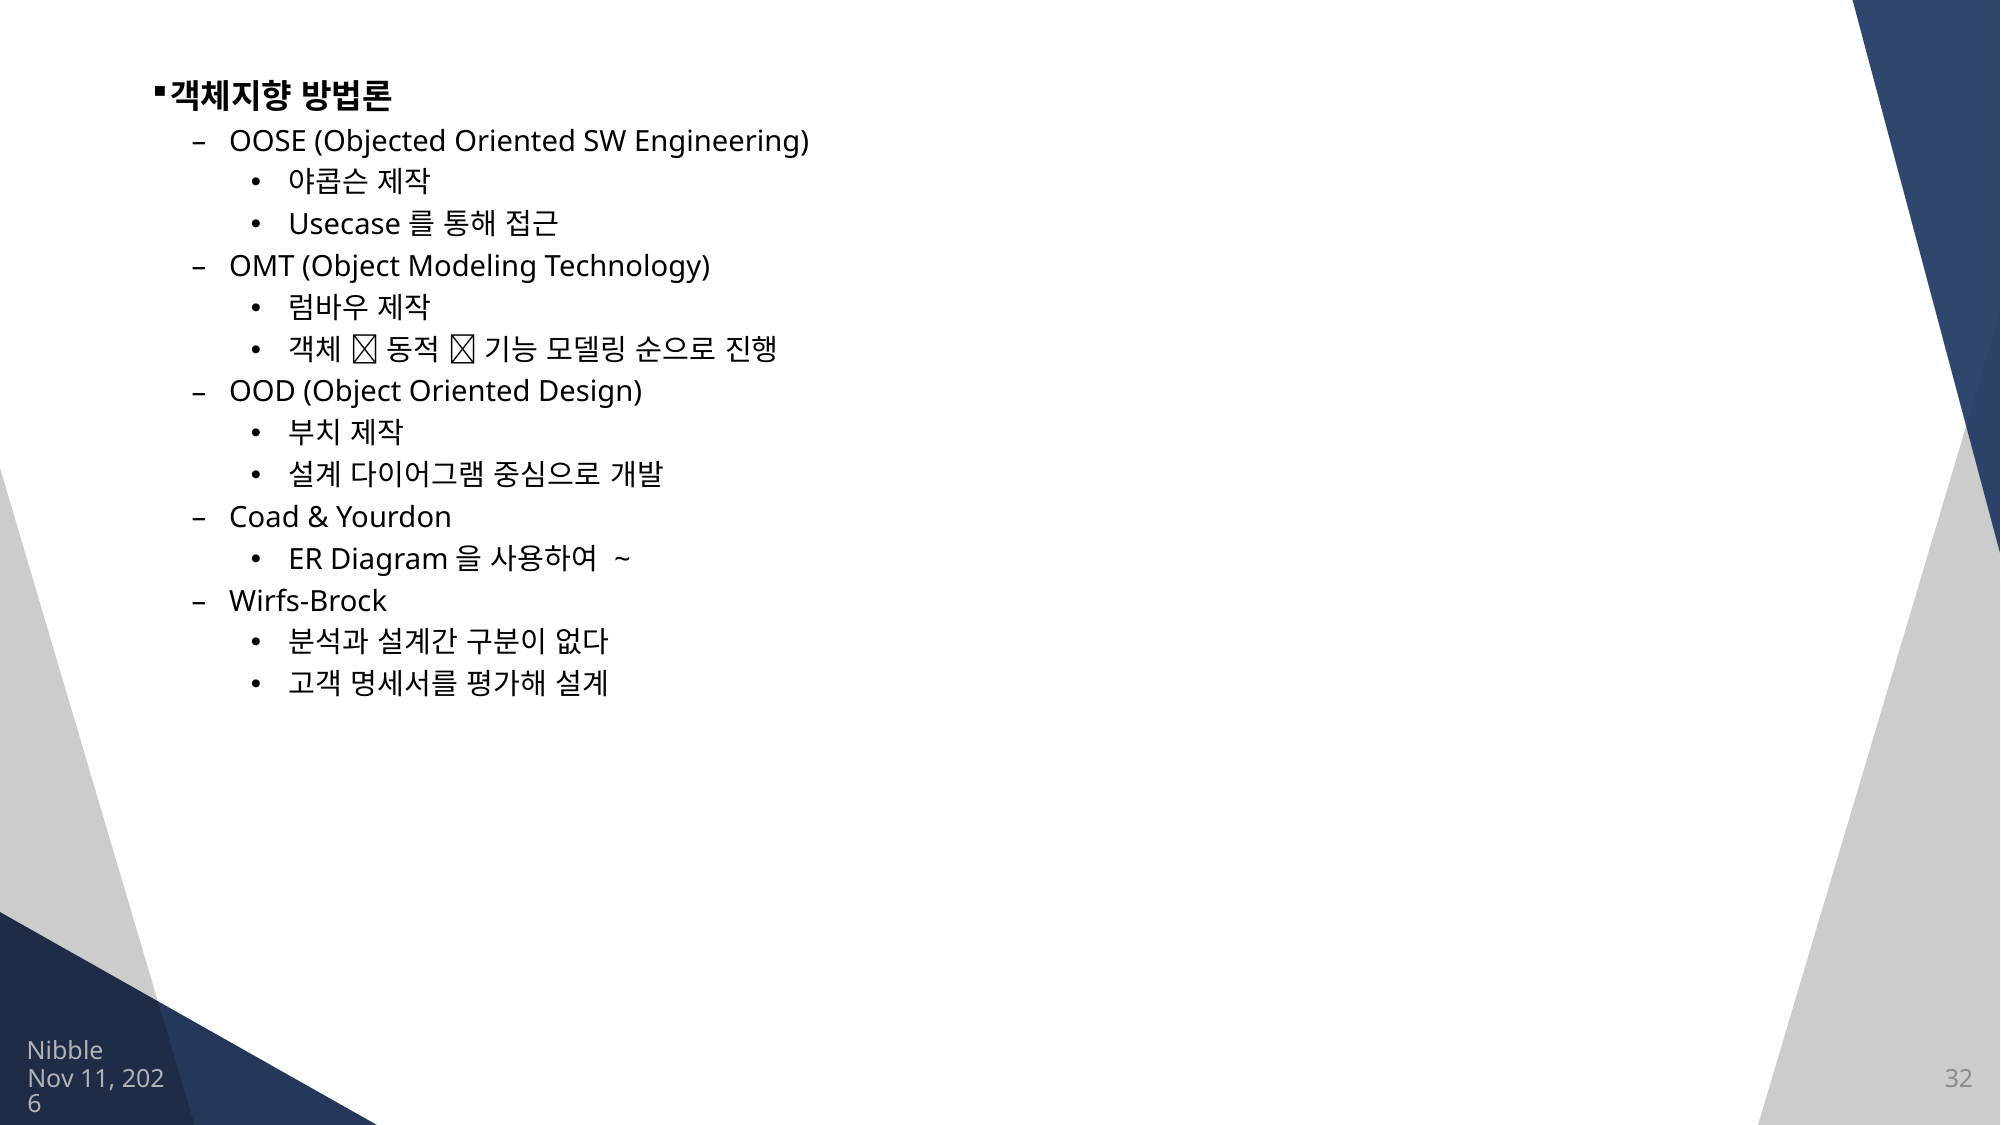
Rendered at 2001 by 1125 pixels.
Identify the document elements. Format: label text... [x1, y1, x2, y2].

slide_number 32 [1923, 1050, 1989, 1110]
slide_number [12, 1049, 190, 1110]
footer Nibble [11, 1020, 248, 1080]
list 객체지향 방법론 OOSE (Objected Oriented SW Engineering) 야콥슨 제작 Usecase를 통해 접근 OMT (Object Modeling Technology) 럼바우 제작 객체  동적  기능 모델링 순으로 진행 OOD (Object Oriented Design) 부치 제작 설계 다이어그램 중심으로 개발 Coad & Yourdon ER Diagram을 사용하여 ~ Wirfs-Brock 분석과 설계간 구분이 없다 고객 명세서를 평가해 설계 [137, 72, 988, 1021]
